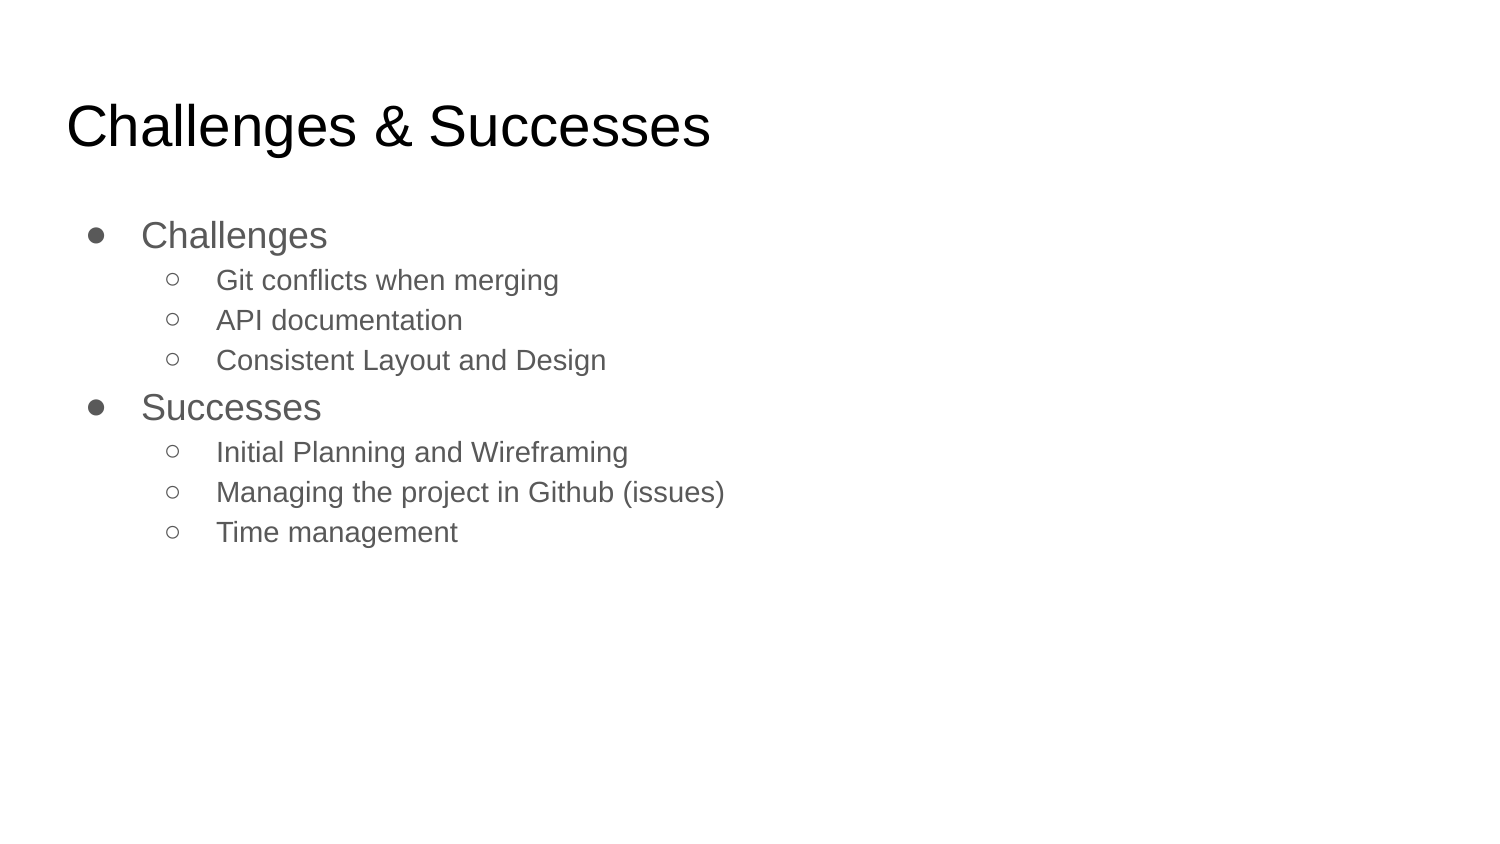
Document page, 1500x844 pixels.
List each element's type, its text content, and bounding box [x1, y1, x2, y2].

title Challenges & Successes [51, 72, 1449, 167]
list Challenges Git conflicts when merging API documentation Consistent Layout and Design Successes Initial Planning and Wireframing Managing the project in Github (issues) Time management [51, 189, 1449, 750]
